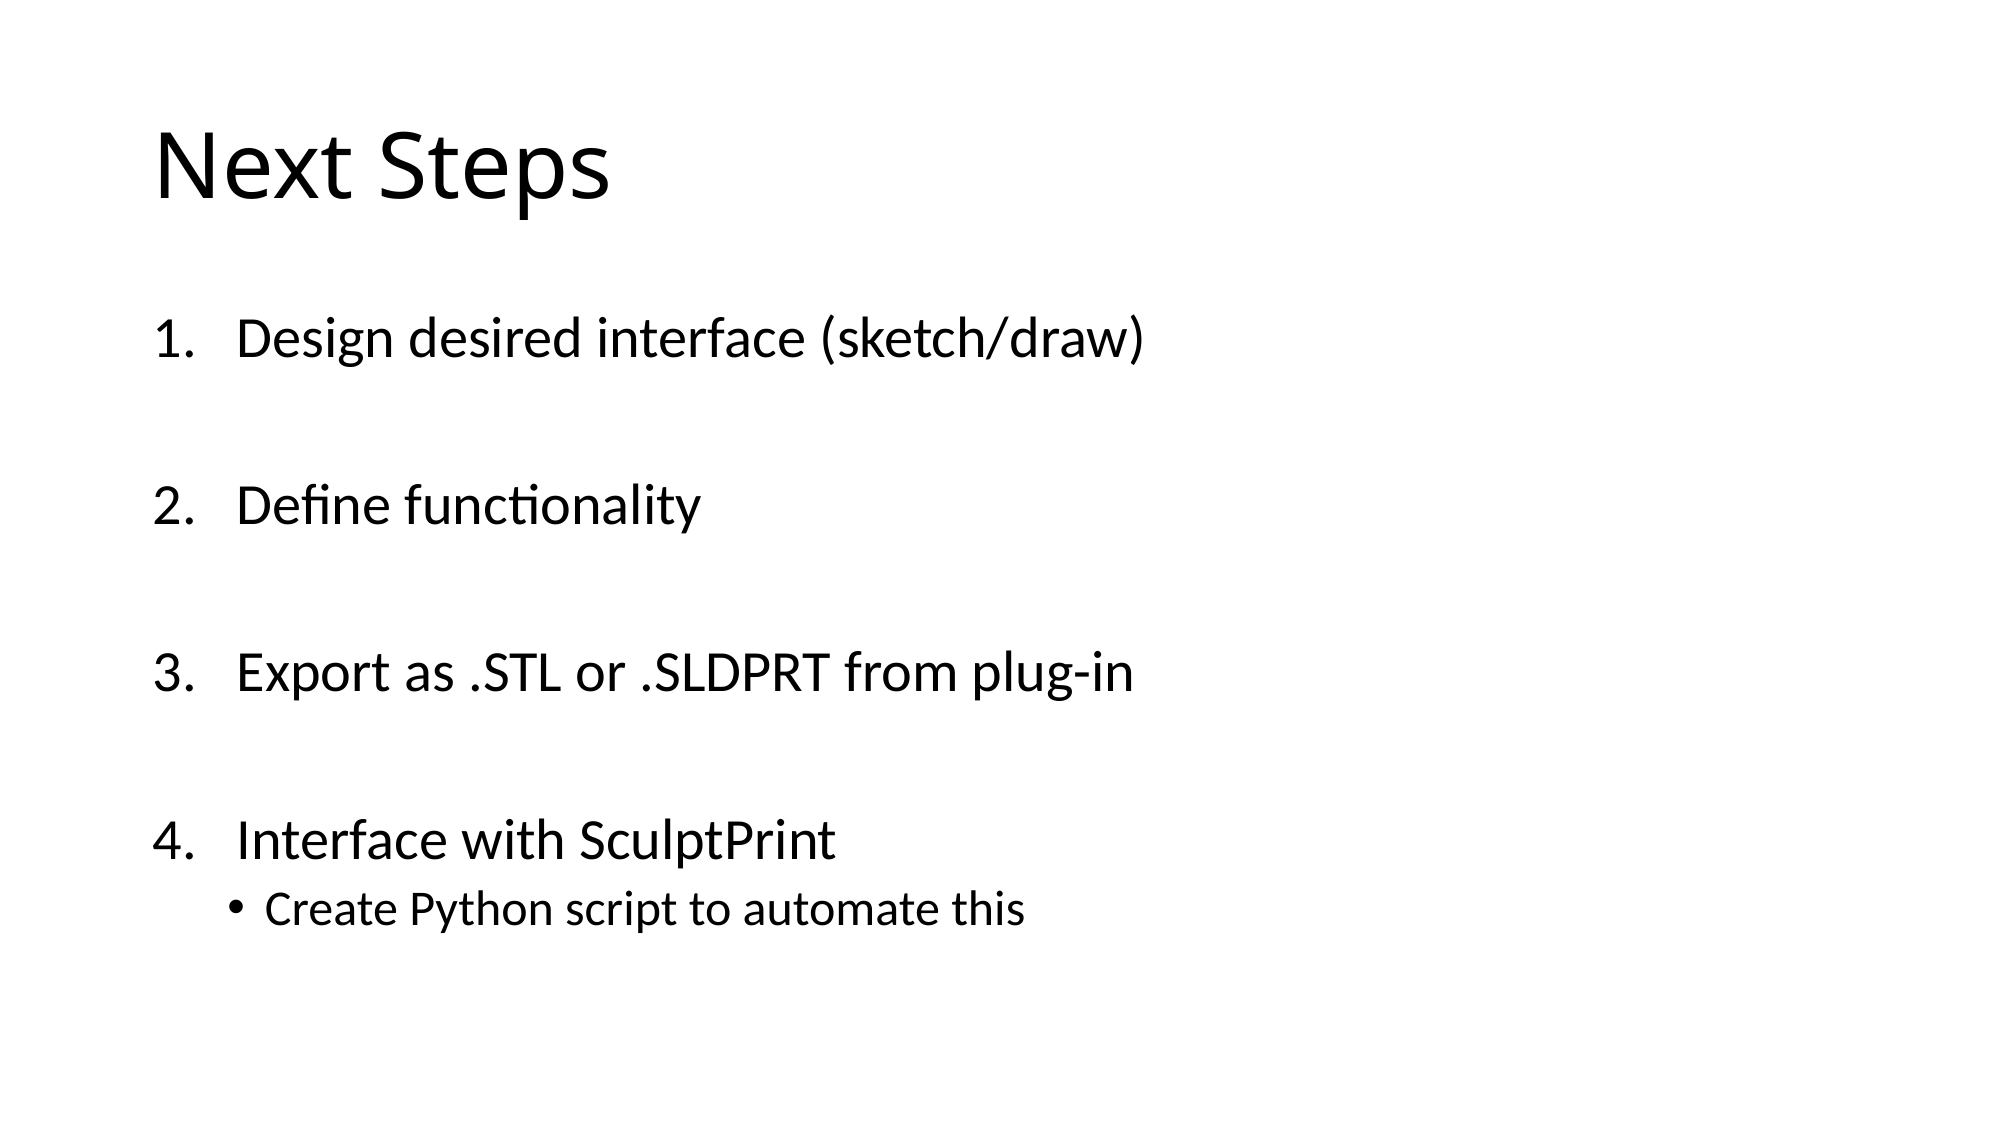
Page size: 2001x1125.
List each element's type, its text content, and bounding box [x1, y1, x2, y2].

title Next Steps [137, 59, 1863, 278]
list Design desired interface (sketch/draw) Define functionality Export as .STL or .SLDPRT from plug-in Interface with SculptPrint Create Python script to automate this [137, 299, 1863, 1014]
